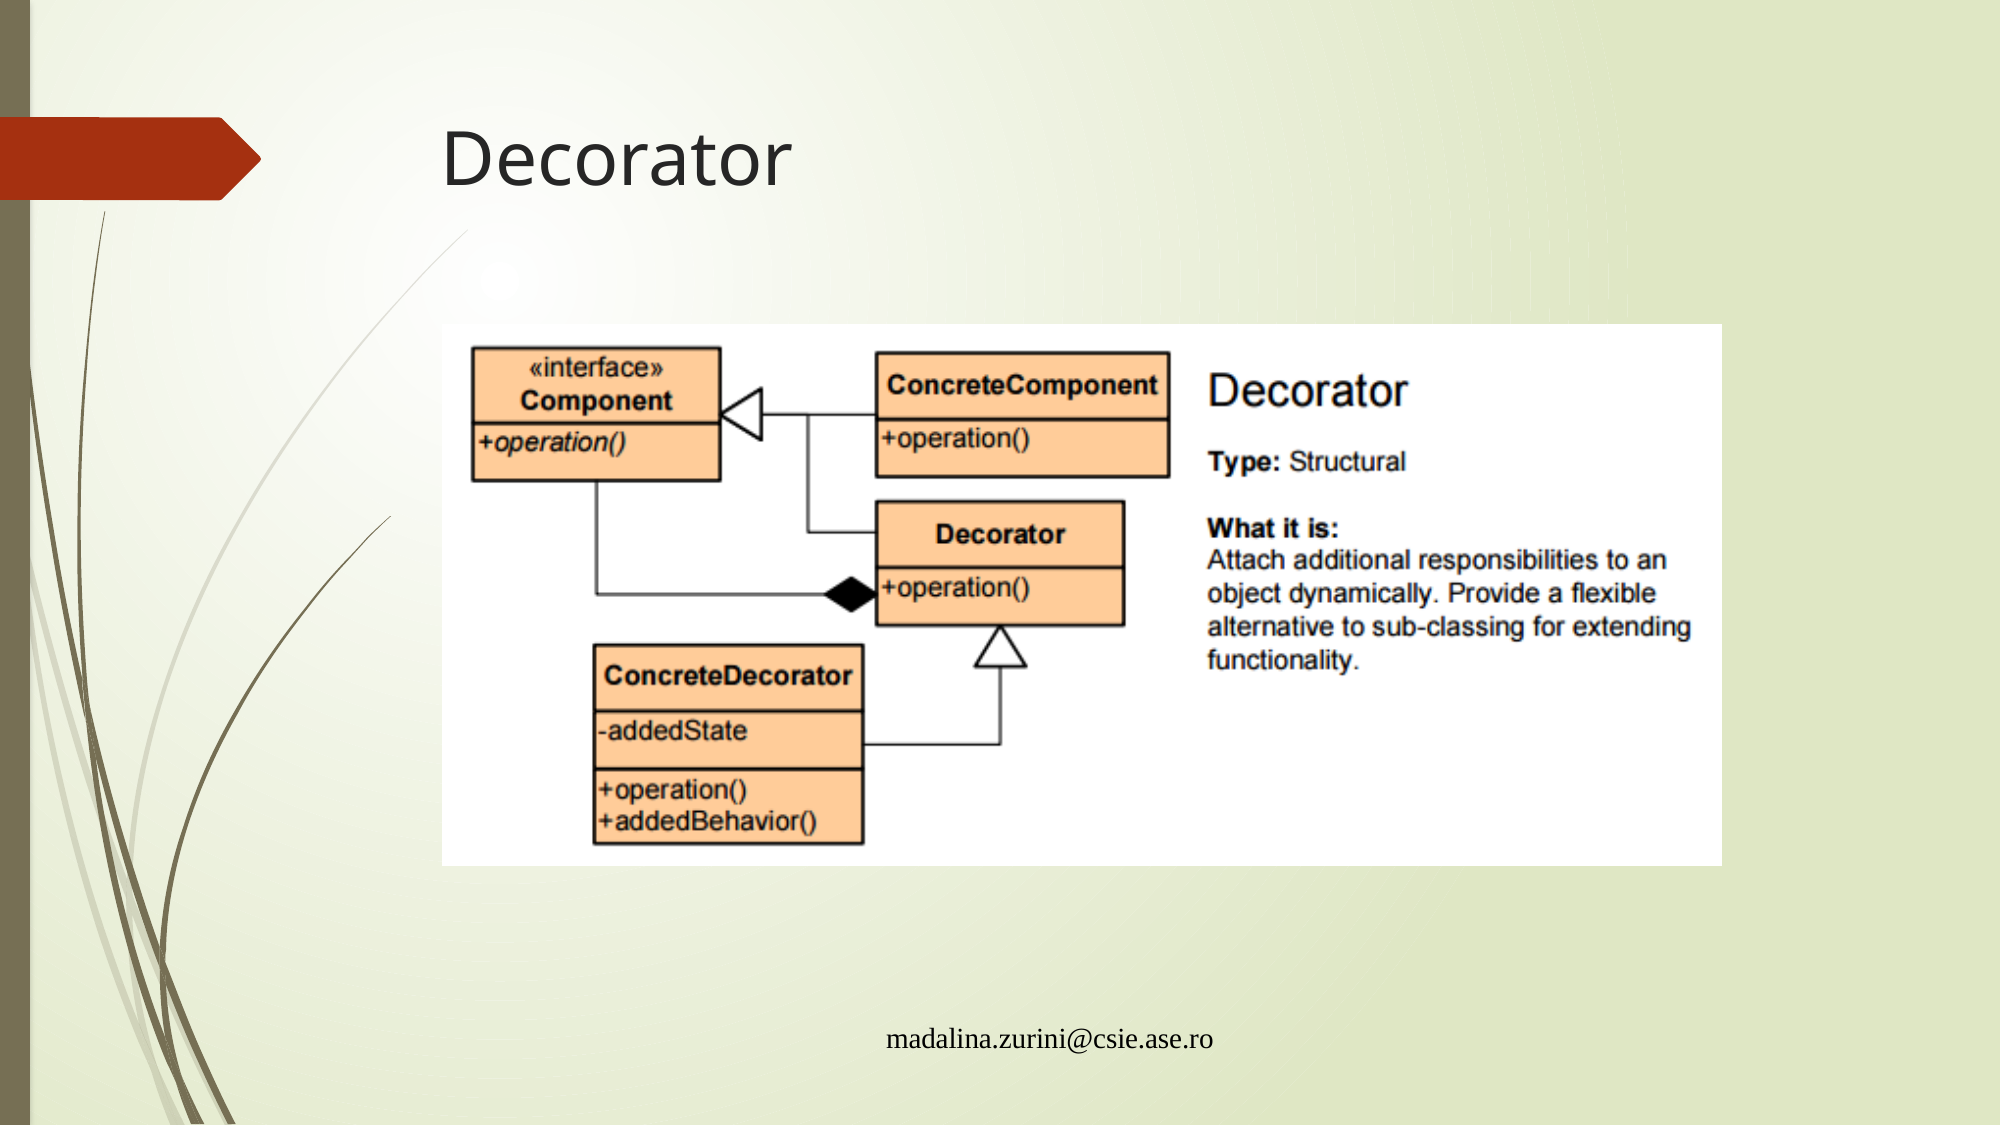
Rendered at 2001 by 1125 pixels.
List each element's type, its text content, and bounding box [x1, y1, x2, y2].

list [442, 324, 1723, 866]
footer madalina.zurini@csie.ase.ro [424, 1006, 1675, 1067]
title Decorator [425, 102, 1888, 313]
